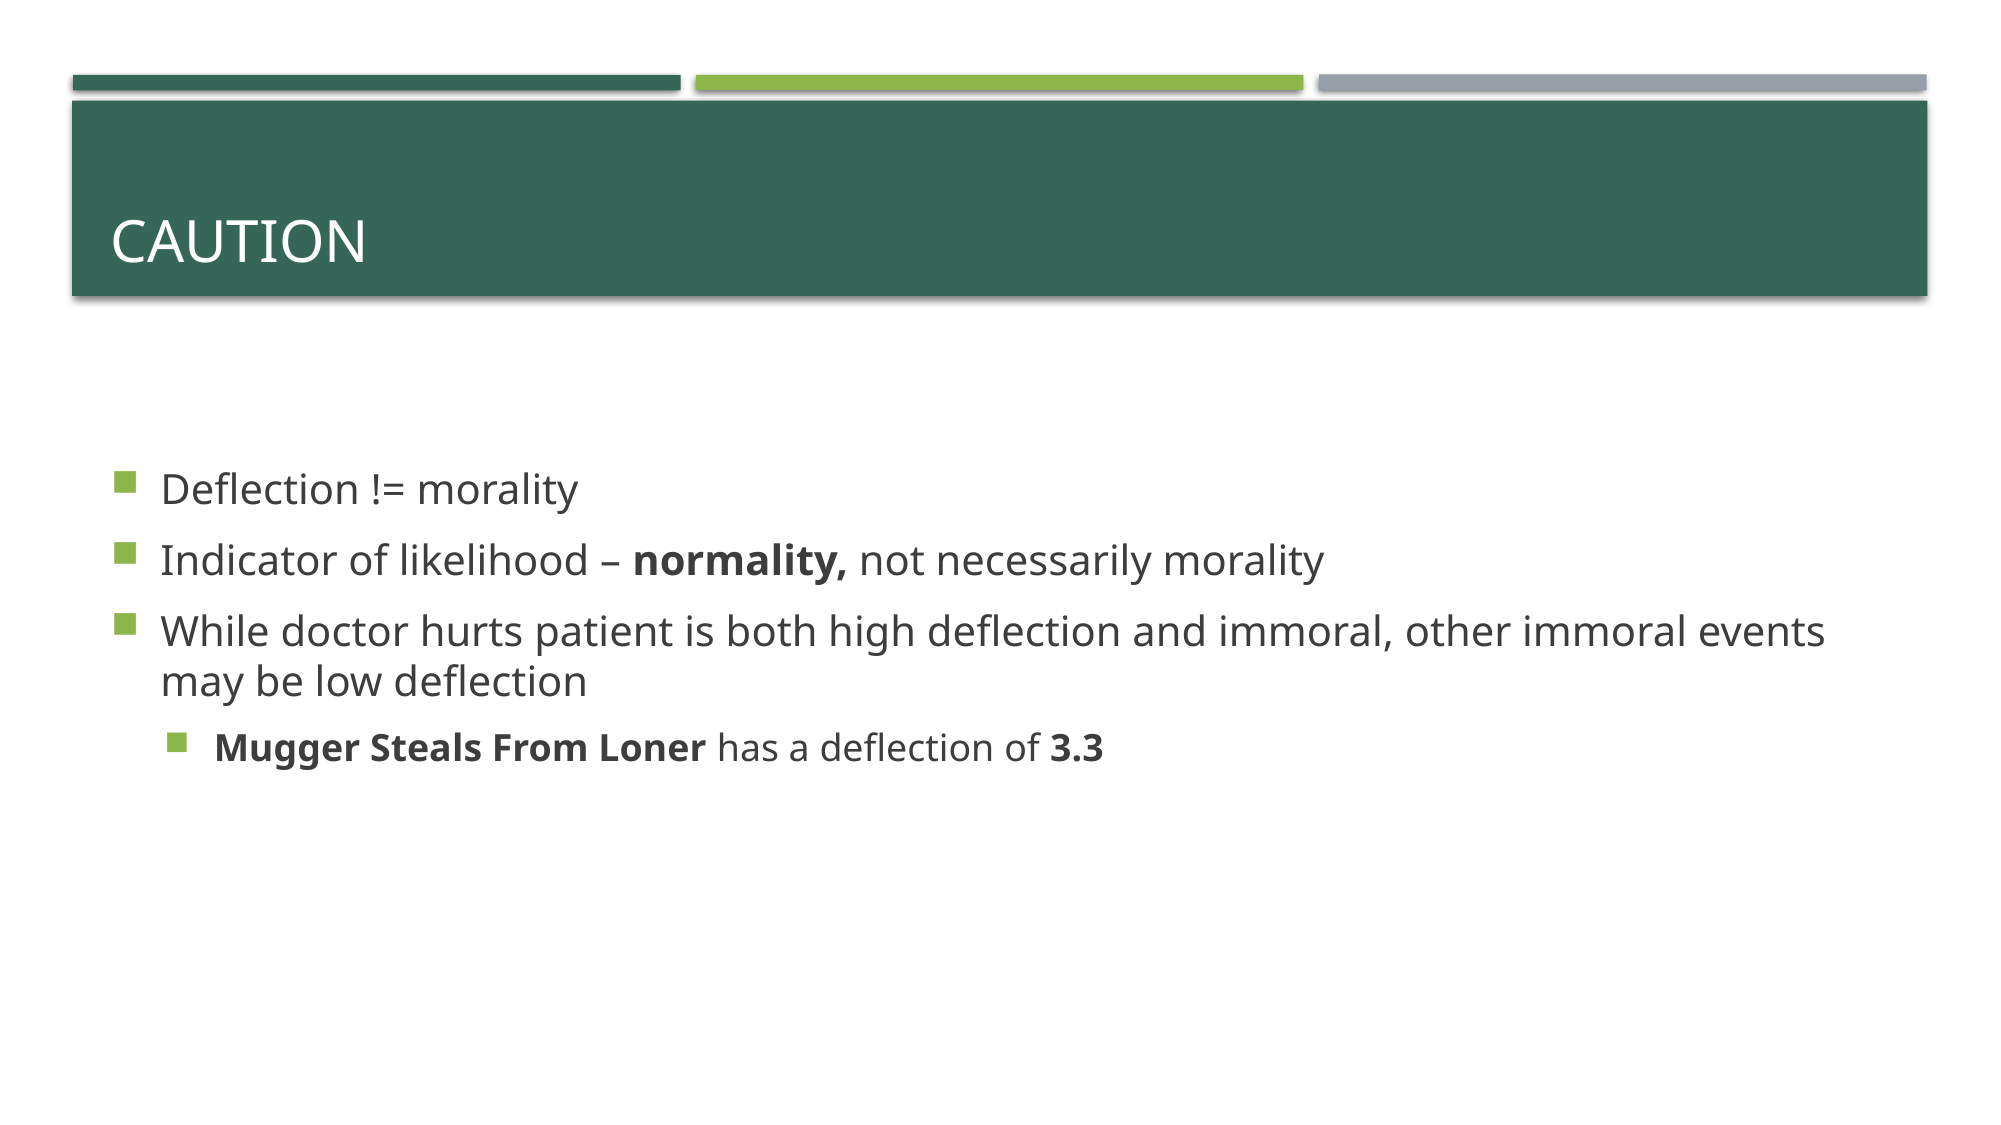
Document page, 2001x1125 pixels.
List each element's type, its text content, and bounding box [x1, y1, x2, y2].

title Caution [95, 115, 1905, 282]
list Deflection != morality Indicator of likelihood – normality, not necessarily morality While doctor hurts patient is both high deflection and immoral, other immoral events may be low deflection Mugger Steals From Loner has a deflection of 3.3 [95, 357, 1905, 962]
